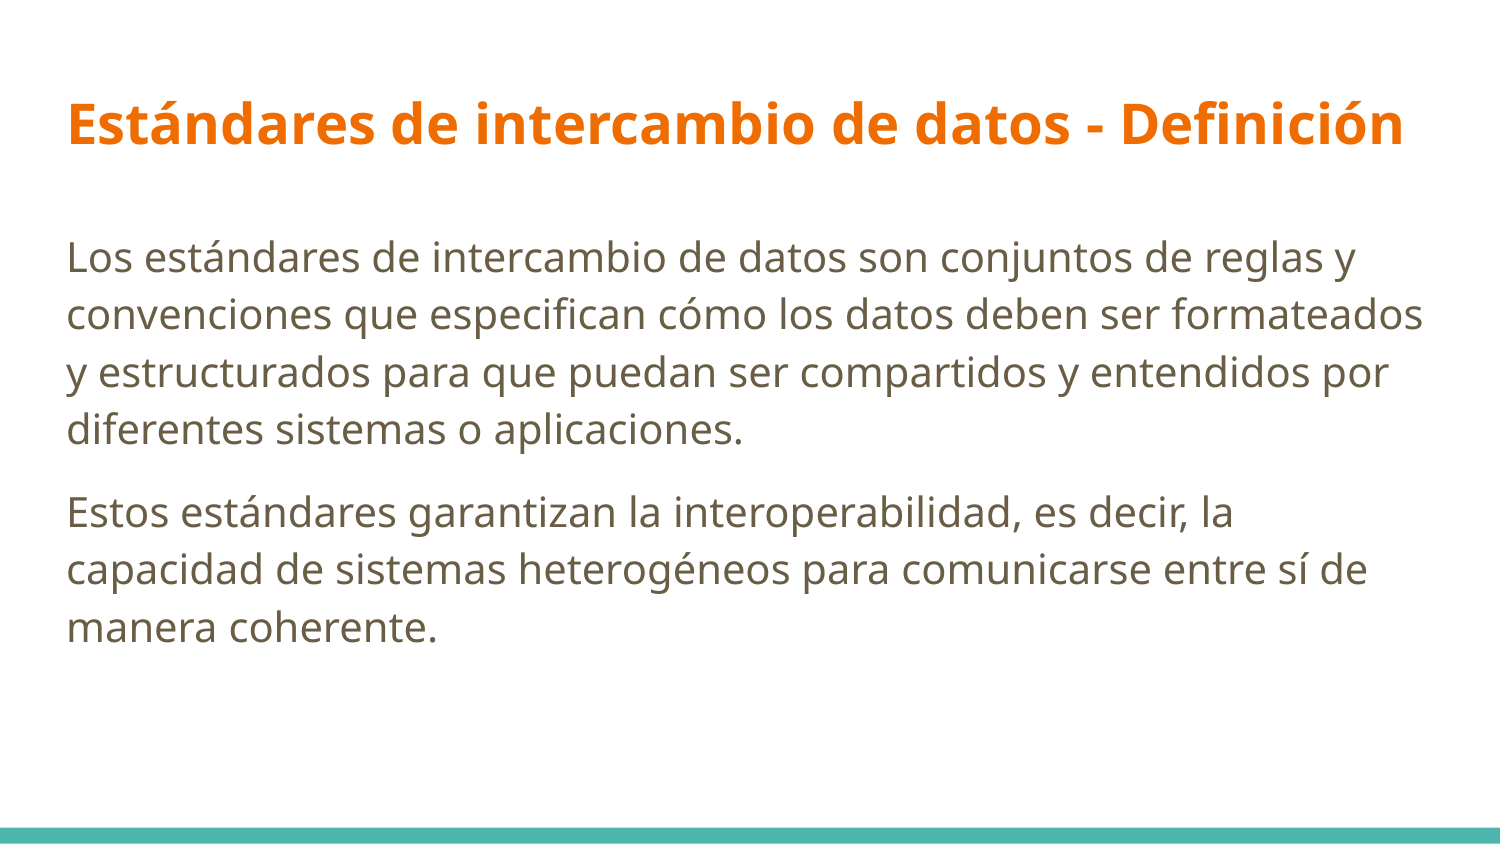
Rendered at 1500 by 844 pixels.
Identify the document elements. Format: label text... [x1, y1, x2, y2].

list Los estándares de intercambio de datos son conjuntos de reglas y convenciones que especifican cómo los datos deben ser formateados y estructurados para que puedan ser compartidos y entendidos por diferentes sistemas o aplicaciones. Estos estándares garantizan la interoperabilidad, es decir, la capacidad de sistemas heterogéneos para comunicarse entre sí de manera coherente. [51, 207, 1449, 750]
title Estándares de intercambio de datos - Definición [51, 72, 1449, 189]
